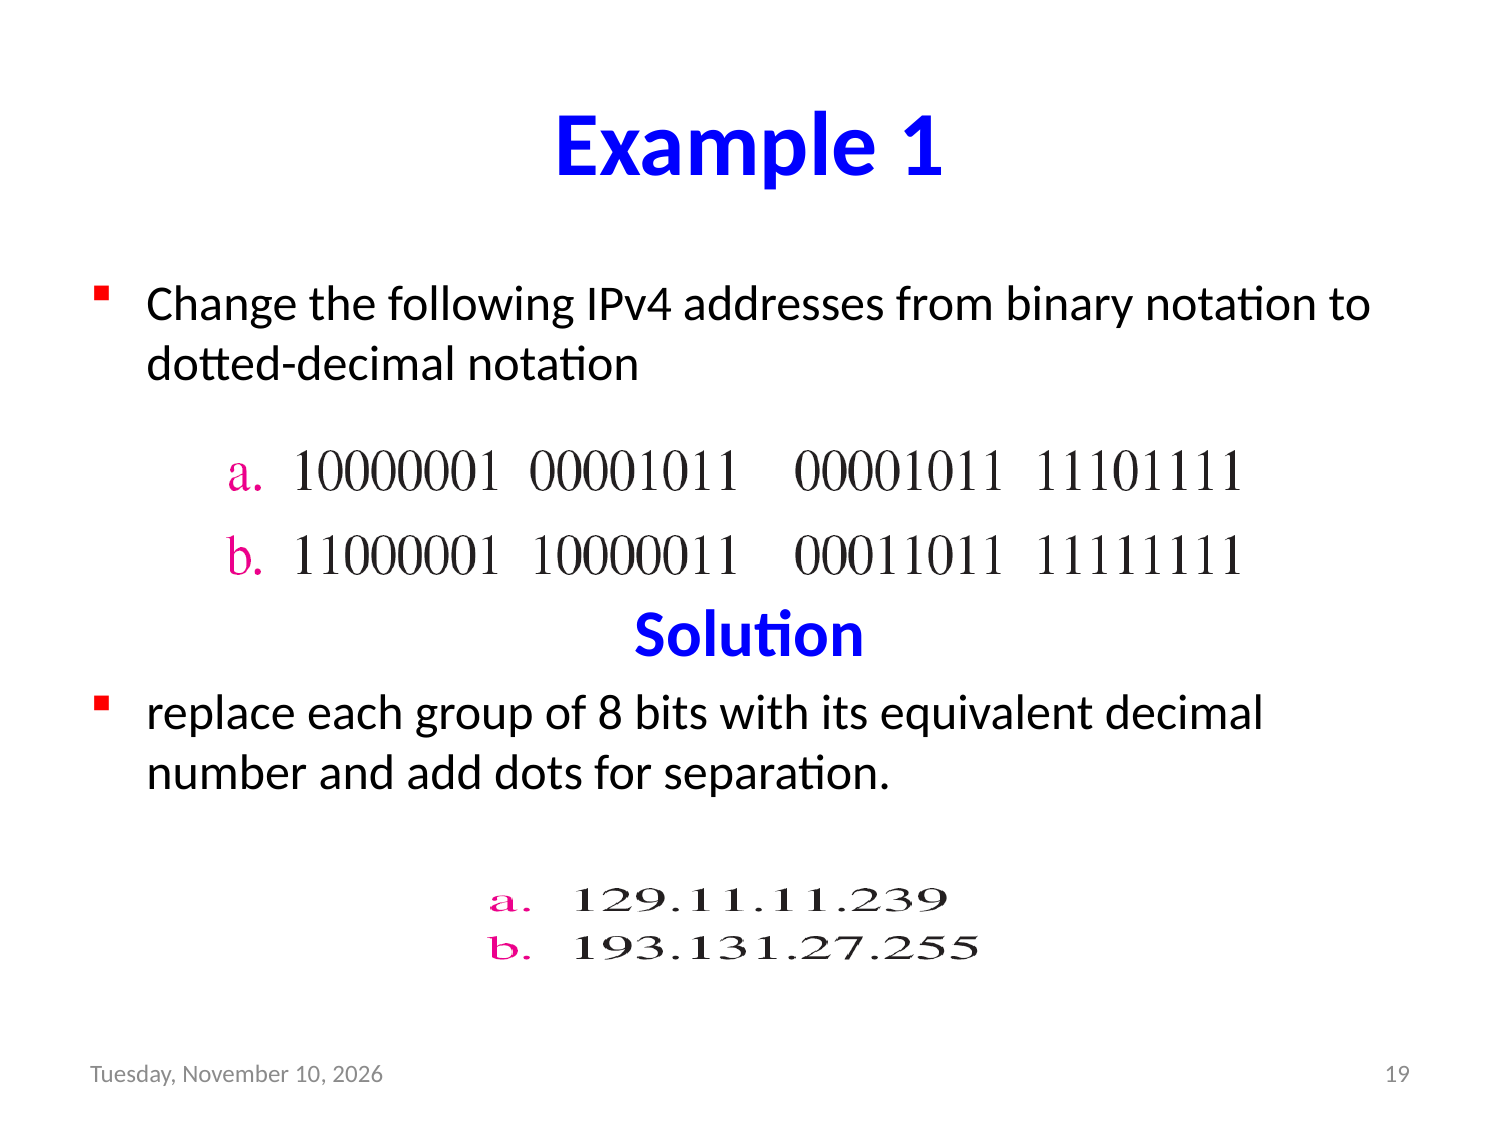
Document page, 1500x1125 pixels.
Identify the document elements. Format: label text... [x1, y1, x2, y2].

title Example 1 [75, 45, 1425, 233]
picture [186, 447, 1265, 597]
picture [469, 888, 1005, 969]
slide_number 19 [1074, 1042, 1425, 1103]
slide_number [75, 1042, 425, 1103]
list Change the following IPv4 addresses from binary notation to dotted-decimal notation Solution replace each group of 8 bits with its equivalent decimal number and add dots for separation. [75, 262, 1425, 1005]
